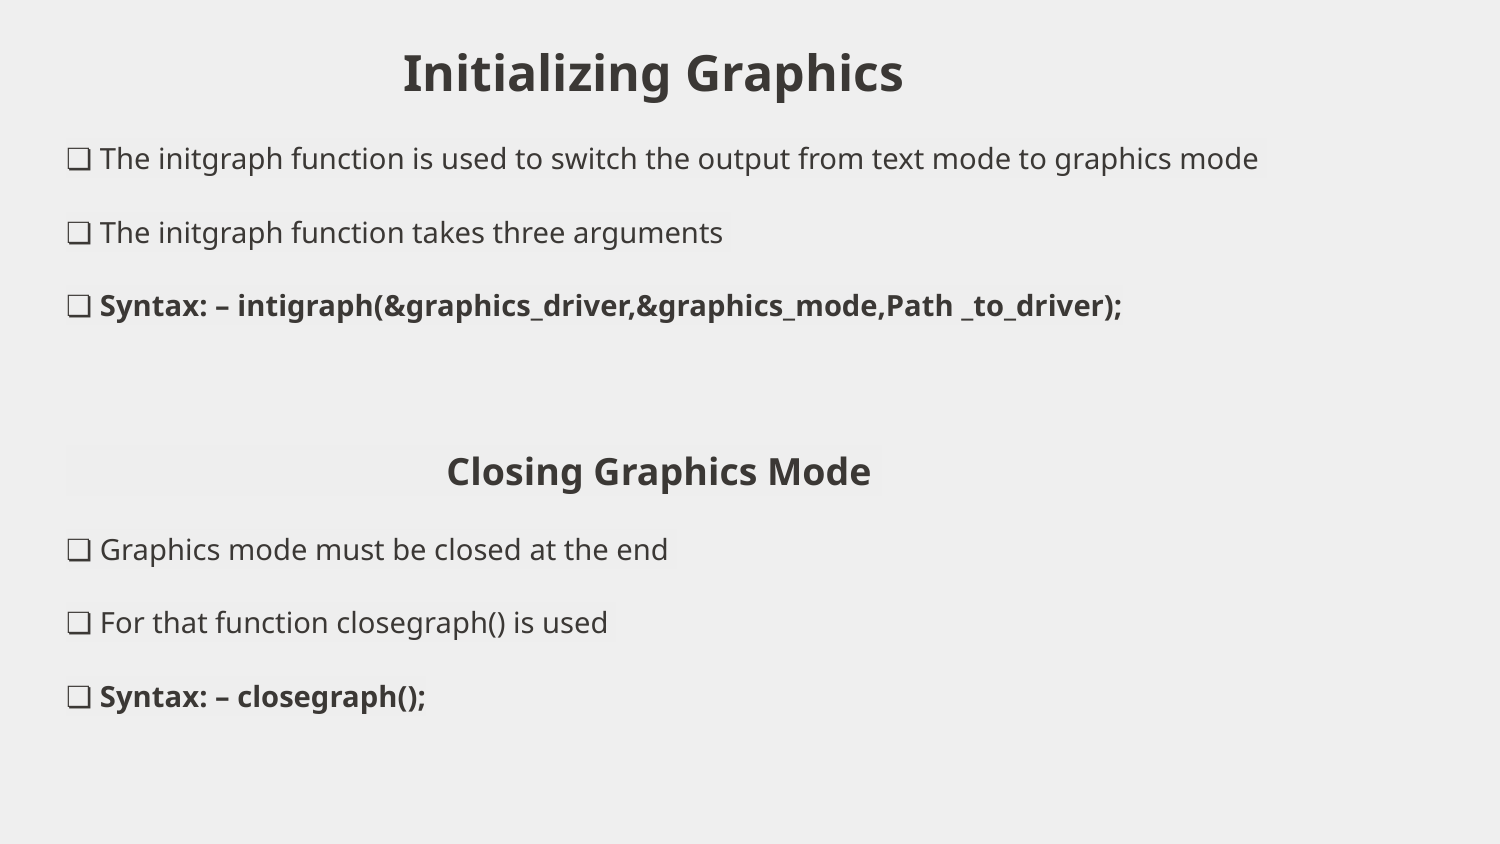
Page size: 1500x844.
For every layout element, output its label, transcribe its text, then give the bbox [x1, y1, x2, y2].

list ❏ The initgraph function is used to switch the output from text mode to graphics mode ❏ The initgraph function takes three arguments ❏ Syntax: – intigraph(&graphics_driver,&graphics_mode,Path _to_driver); Closing Graphics Mode ❏ Graphics mode must be closed at the end ❏ For that function closegraph() is used ❏ Syntax: – closegraph(); [51, 120, 1449, 844]
title Initializing Graphics [375, 26, 1020, 120]
